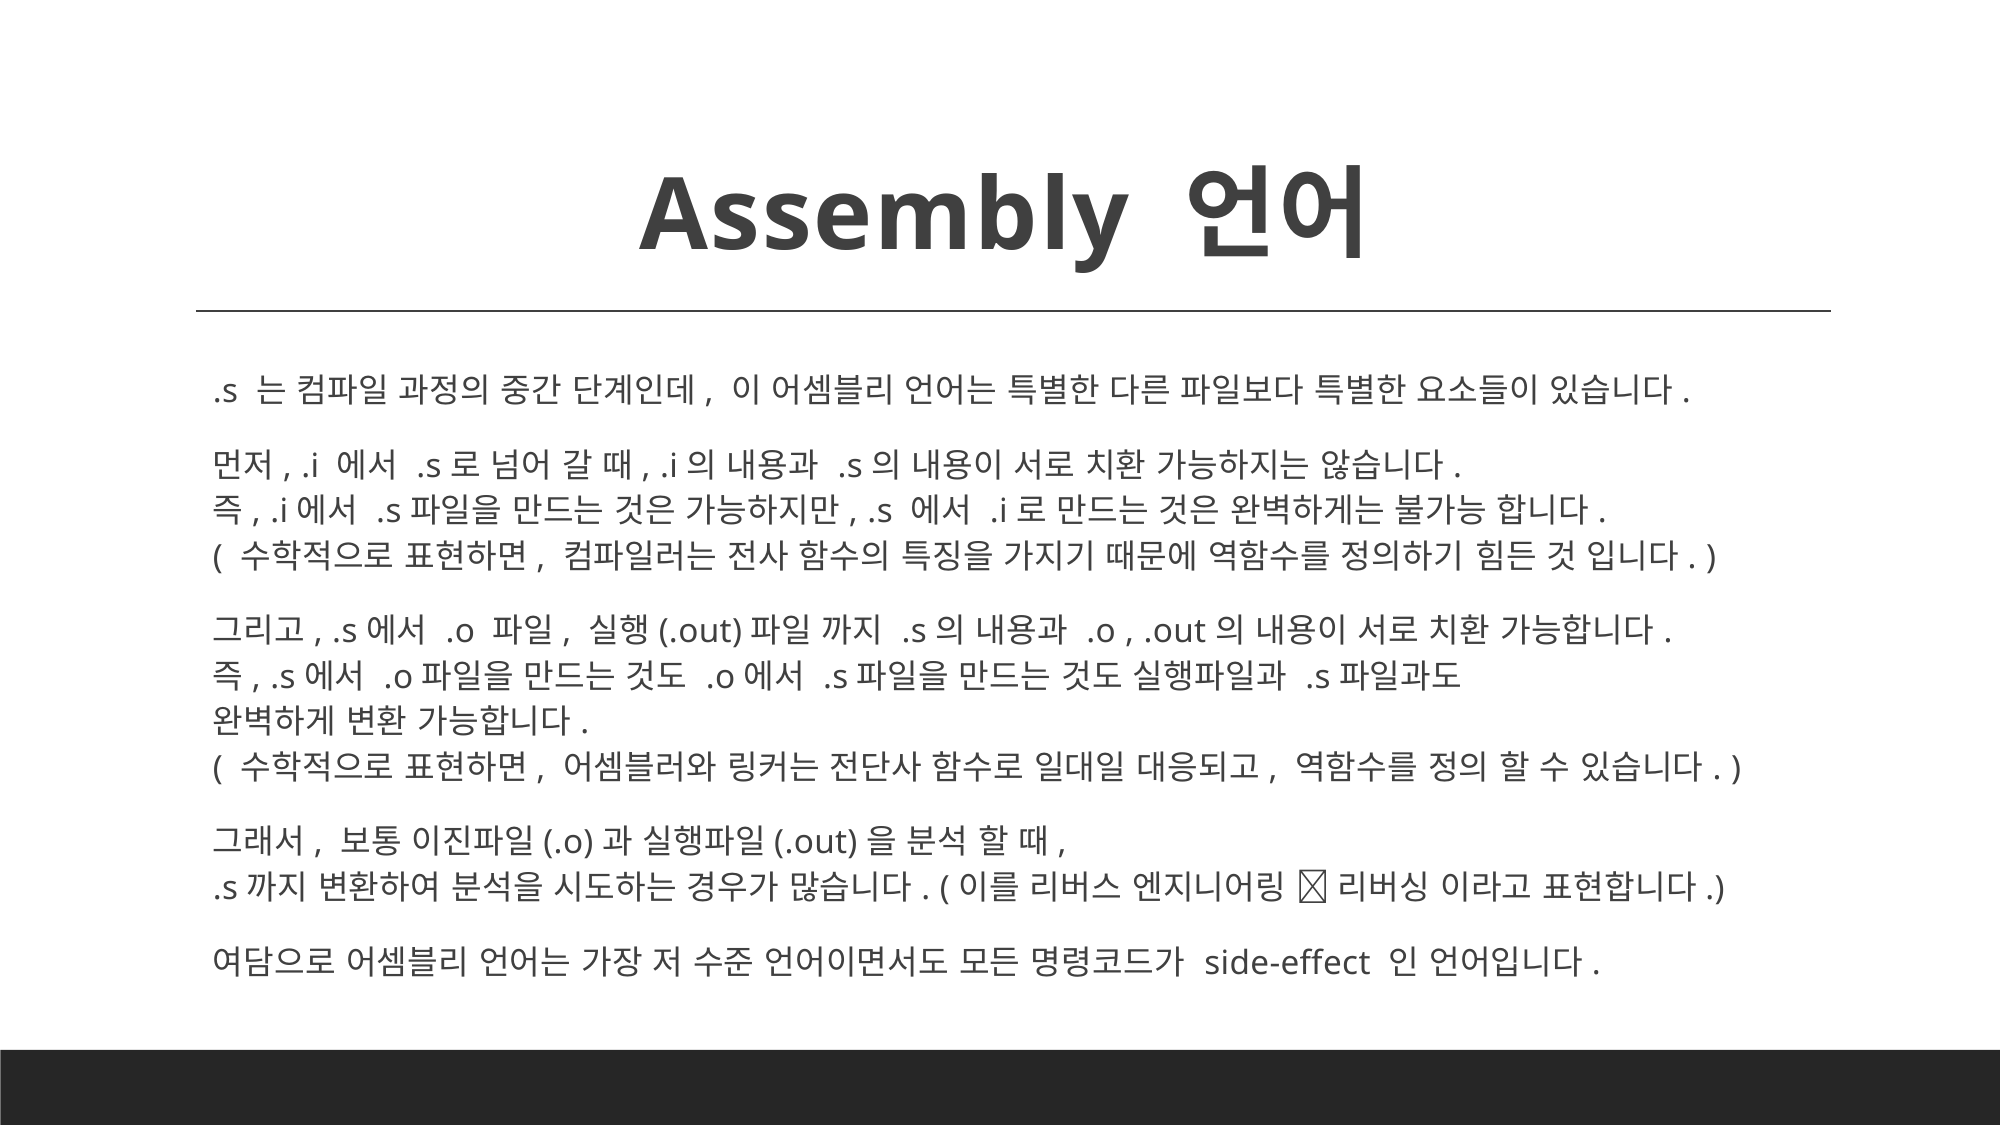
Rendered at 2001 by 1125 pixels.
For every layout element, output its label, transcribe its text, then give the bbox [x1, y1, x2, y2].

title Assembly 언어 [180, 47, 1830, 285]
list .s 는 컴파일 과정의 중간 단계인데, 이 어셈블리 언어는 특별한 다른 파일보다 특별한 요소들이 있습니다. 먼저, .i 에서 .s로 넘어 갈 때, .i의 내용과 .s의 내용이 서로 치환 가능하지는 않습니다. 즉, .i에서 .s파일을 만드는 것은 가능하지만, .s 에서 .i로 만드는 것은 완벽하게는 불가능 합니다. ( 수학적으로 표현하면, 컴파일러는 전사 함수의 특징을 가지기 때문에 역함수를 정의하기 힘든 것 입니다. ) 그리고, .s에서 .o 파일, 실행(.out)파일 까지 .s의 내용과 .o , .out의 내용이 서로 치환 가능합니다. 즉, .s에서 .o파일을 만드는 것도 .o에서 .s파일을 만드는 것도 실행파일과 .s파일과도 완벽하게 변환 가능합니다. ( 수학적으로 표현하면, 어셈블러와 링커는 전단사 함수로 일대일 대응되고, 역함수를 정의 할 수 있습니다. ) 그래서, 보통 이진파일(.o)과 실행파일(.out)을 분석 할 때, .s까지 변환하여 분석을 시도하는 경우가 많습니다. (이를 리버스 엔지니어링  리버싱 이라고 표현합니다.) 여담으로 어셈블리 언어는 가장 저 수준 언어이면서도 모든 명령코드가 side-effect 인 언어입니다. [180, 345, 1830, 987]
